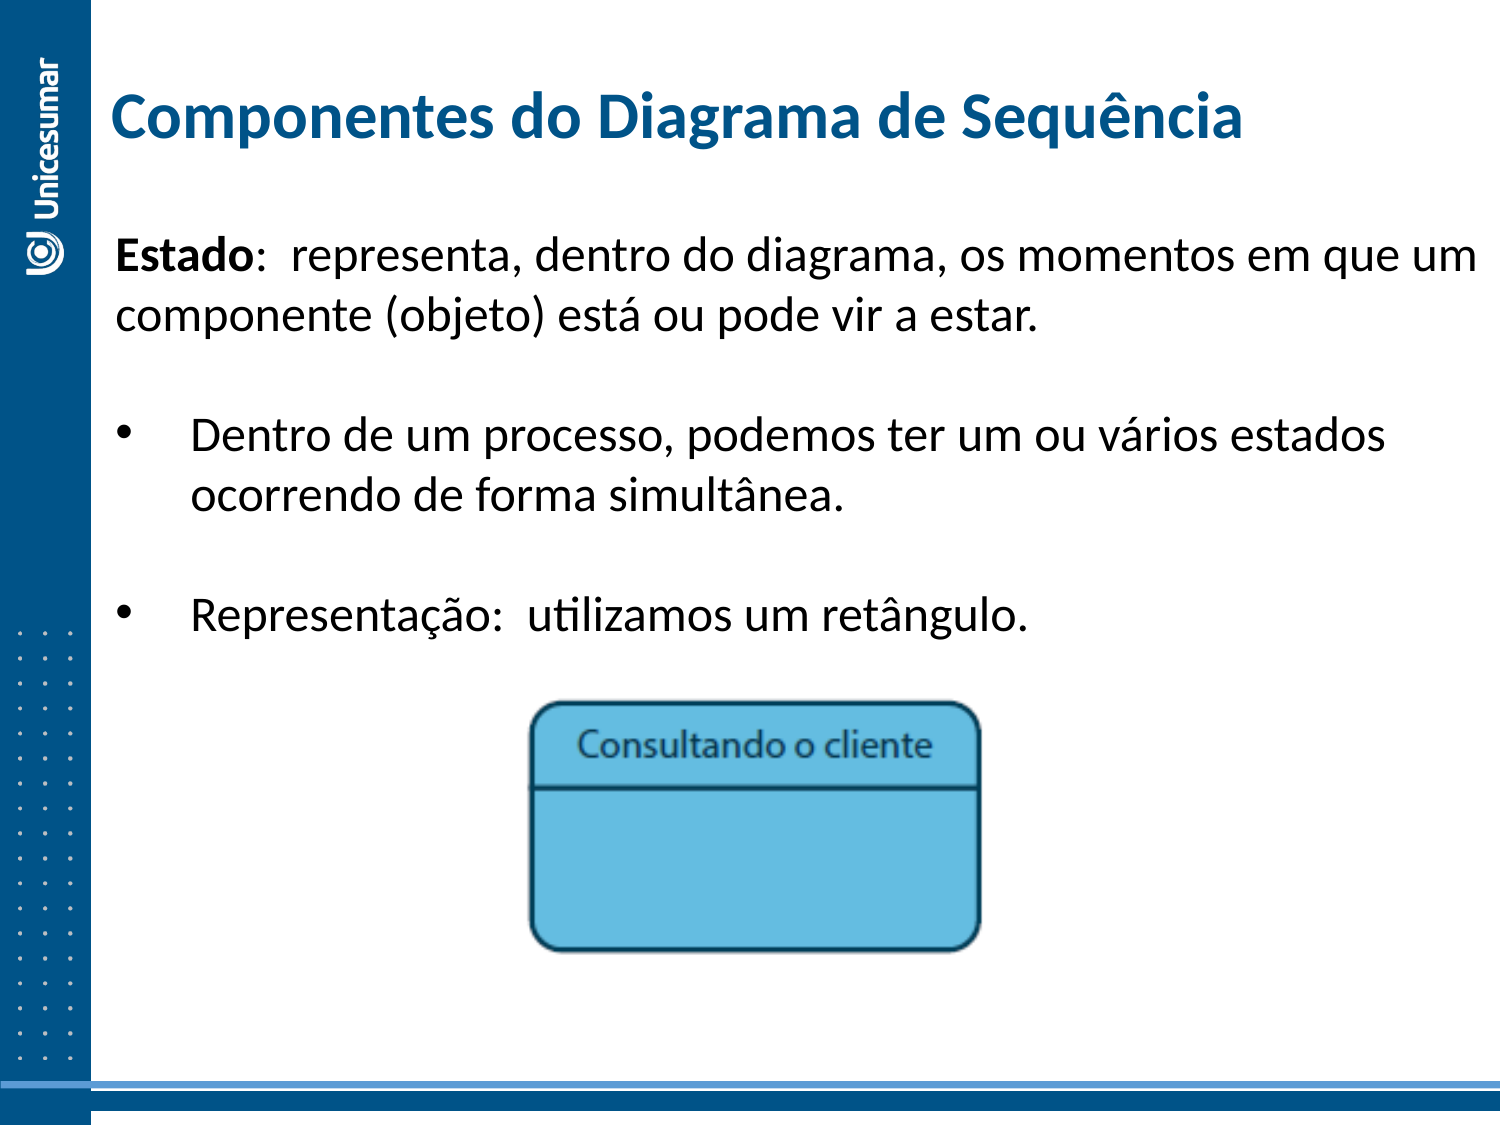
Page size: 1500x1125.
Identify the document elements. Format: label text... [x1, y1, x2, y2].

text_box Estado: representa, dentro do diagrama, os momentos em que um componente (objeto) está ou pode vir a estar. Dentro de um processo, podemos ter um ou vários estados ocorrendo de forma simultânea. Representação: utilizamos um retângulo. [100, 214, 1500, 649]
picture [514, 678, 994, 962]
picture [18, 631, 83, 1060]
picture [27, 58, 64, 275]
text_box Componentes do Diagrama de Sequência [96, 34, 1494, 189]
